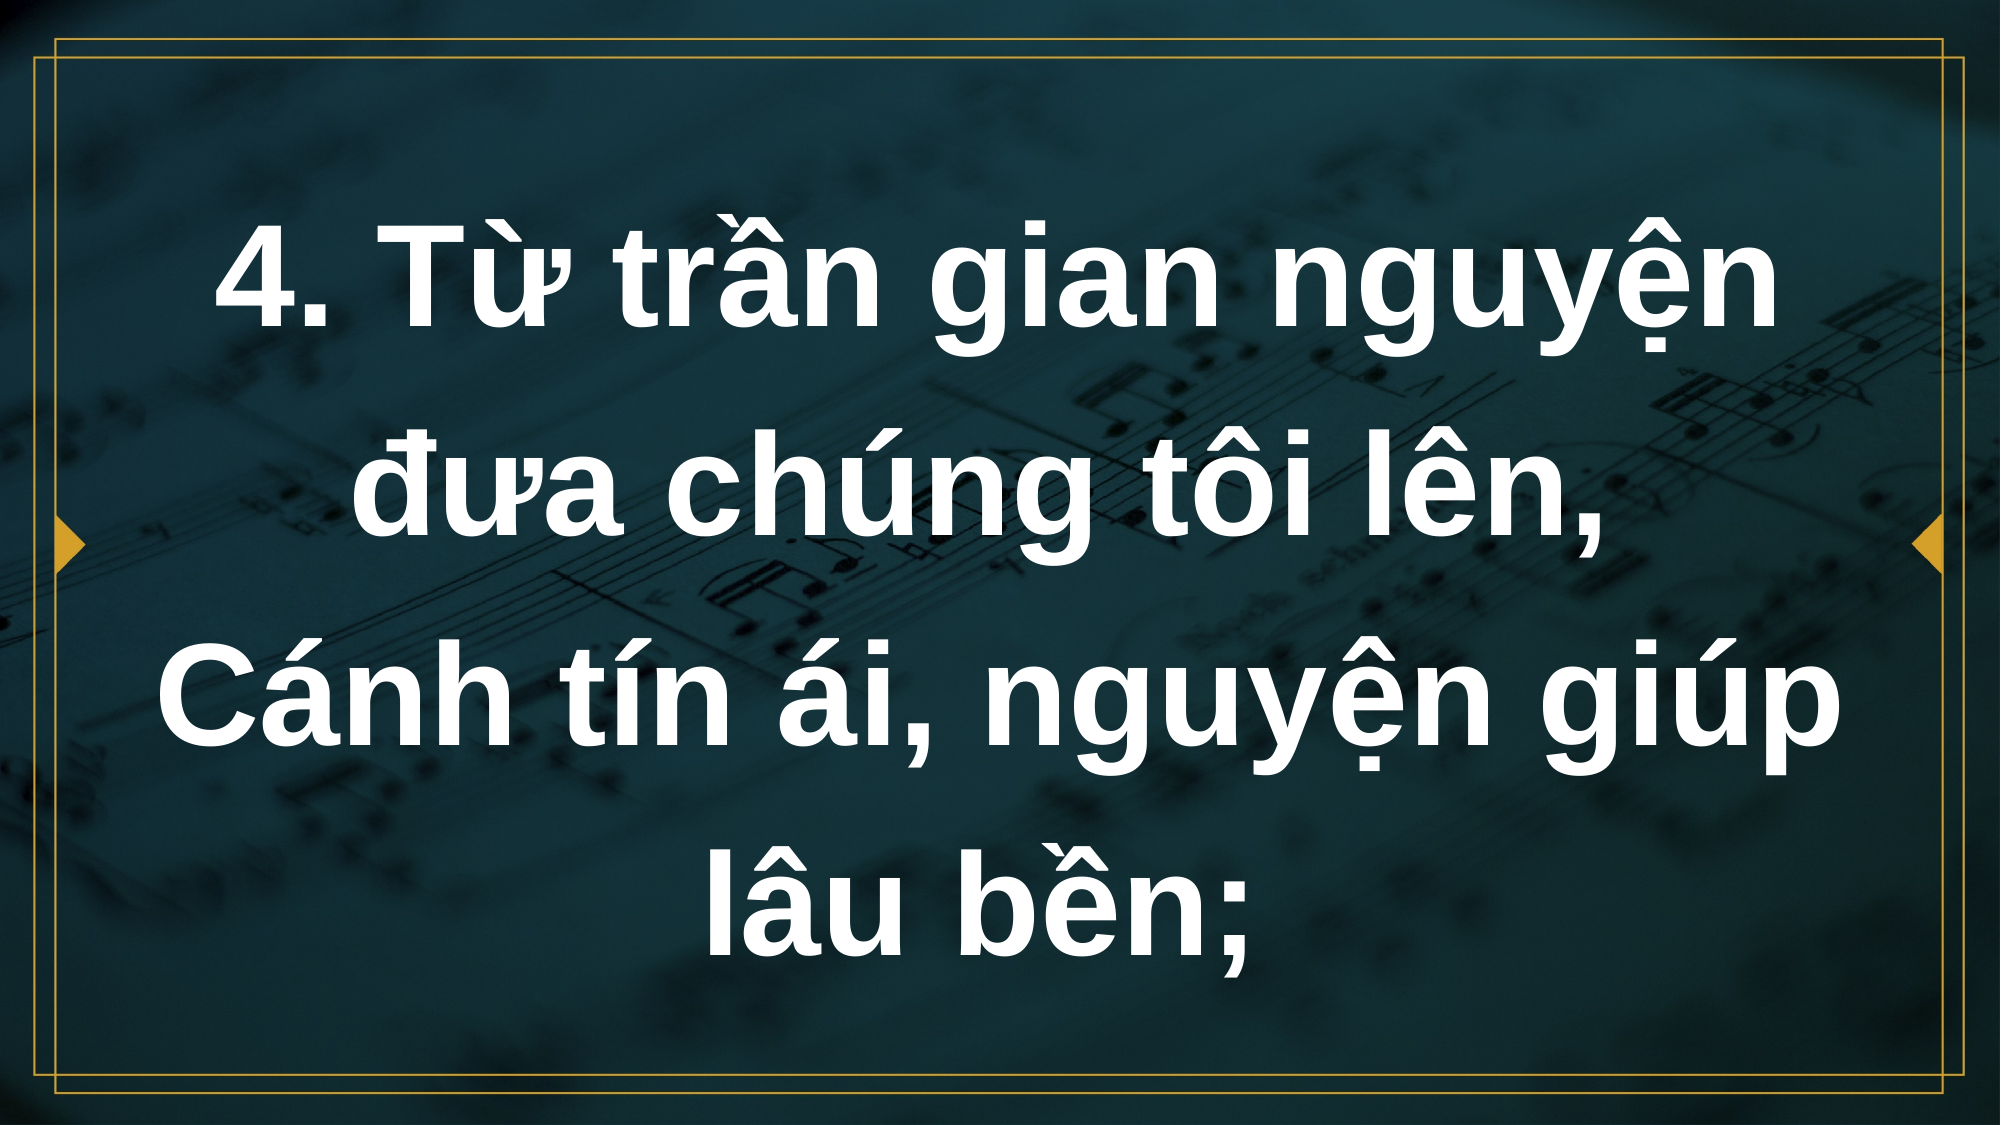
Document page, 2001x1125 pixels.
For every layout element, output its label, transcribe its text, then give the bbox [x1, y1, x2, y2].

picture [0, 0, 2000, 1125]
title 4. Từ trần gian nguyện đưa chúng tôi lên, Cánh tín ái, nguyện giúp lâu bền; [55, 53, 1945, 1077]
